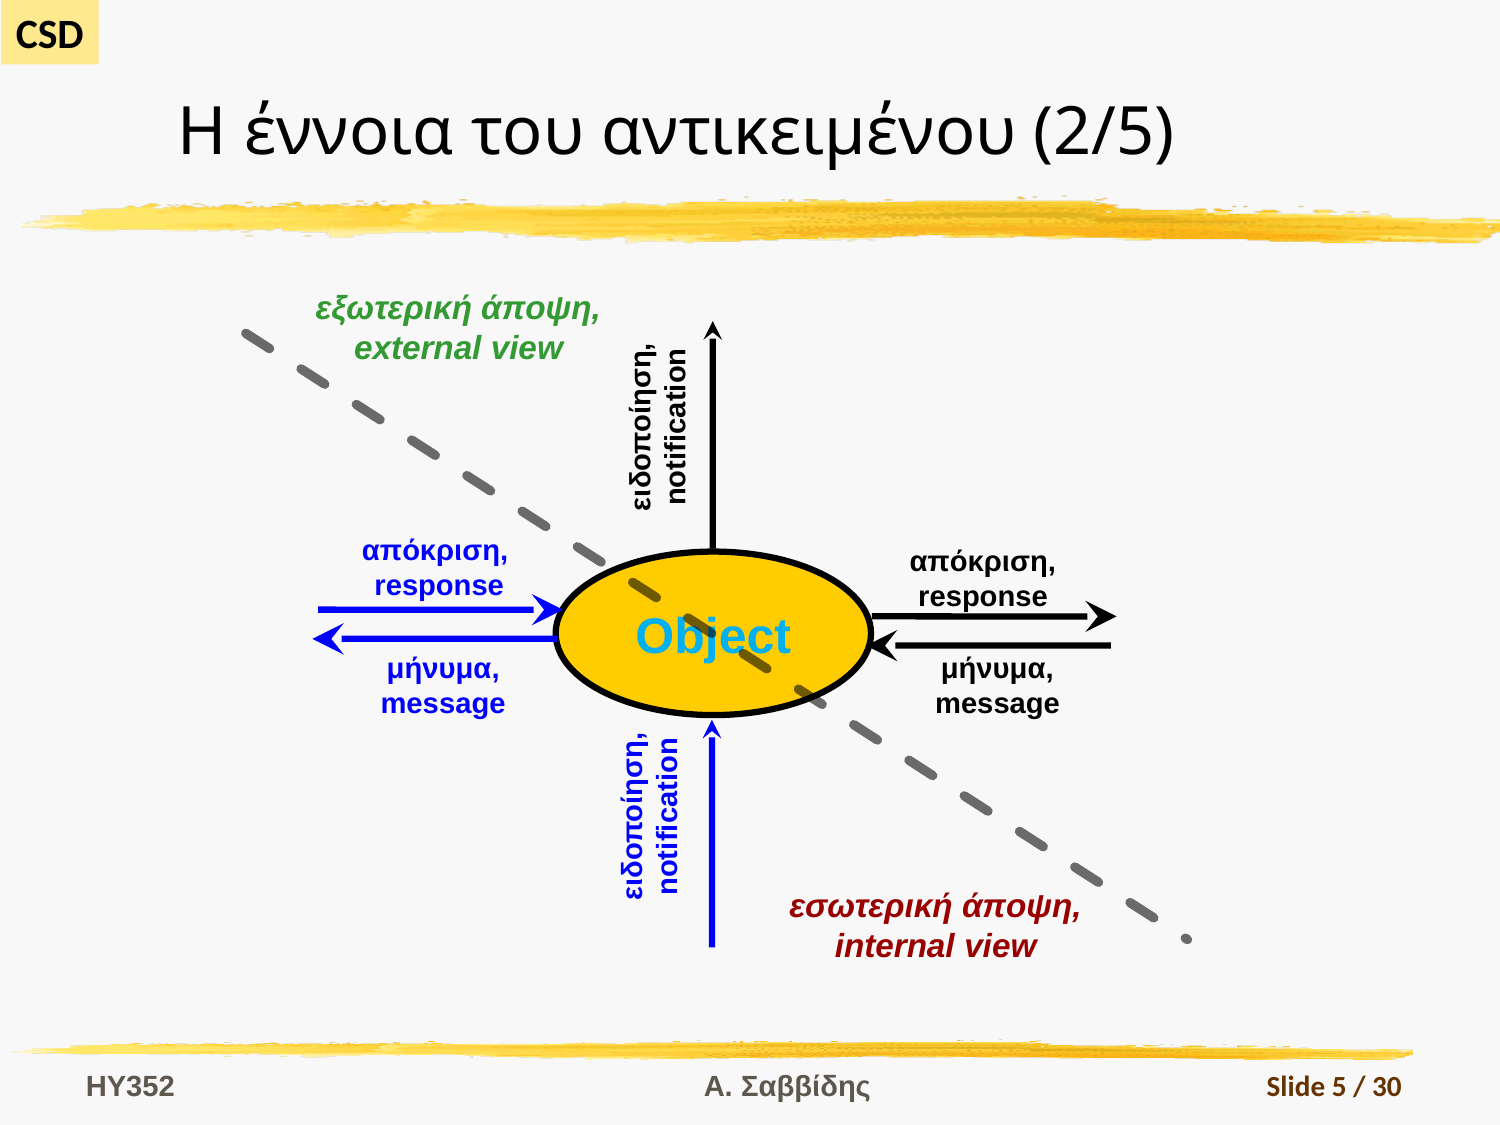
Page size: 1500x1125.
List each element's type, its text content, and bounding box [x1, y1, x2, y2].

footer Α. Σαββίδης [549, 1034, 1025, 1110]
picture [21, 190, 1500, 254]
text_box μήνυμα, message [365, 647, 521, 727]
text_box απόκριση, response [894, 535, 1072, 614]
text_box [865, 616, 1117, 646]
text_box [312, 609, 564, 639]
picture [11, 1037, 70, 1064]
text_box [705, 719, 719, 733]
slide_number HY352 [70, 1034, 400, 1110]
text_box ειδοποίηση, notification [613, 327, 699, 527]
text_box απόκριση, response [346, 523, 533, 607]
text_box εξωτερική άποψη, external view [300, 278, 617, 374]
text_box μήνυμα, message [919, 654, 1076, 727]
text_box εσωτερική άποψη, internal view [774, 876, 1098, 972]
slide_number Slide 5 / 30 [1104, 1034, 1417, 1110]
text_box [706, 321, 719, 334]
title Η έννοια του αντικειμένου (2/5) [162, 24, 1500, 175]
picture [1025, 1037, 1104, 1064]
picture [400, 1037, 549, 1064]
text_box Object [557, 551, 867, 716]
text_box ειδοποίηση, notification [605, 717, 691, 916]
